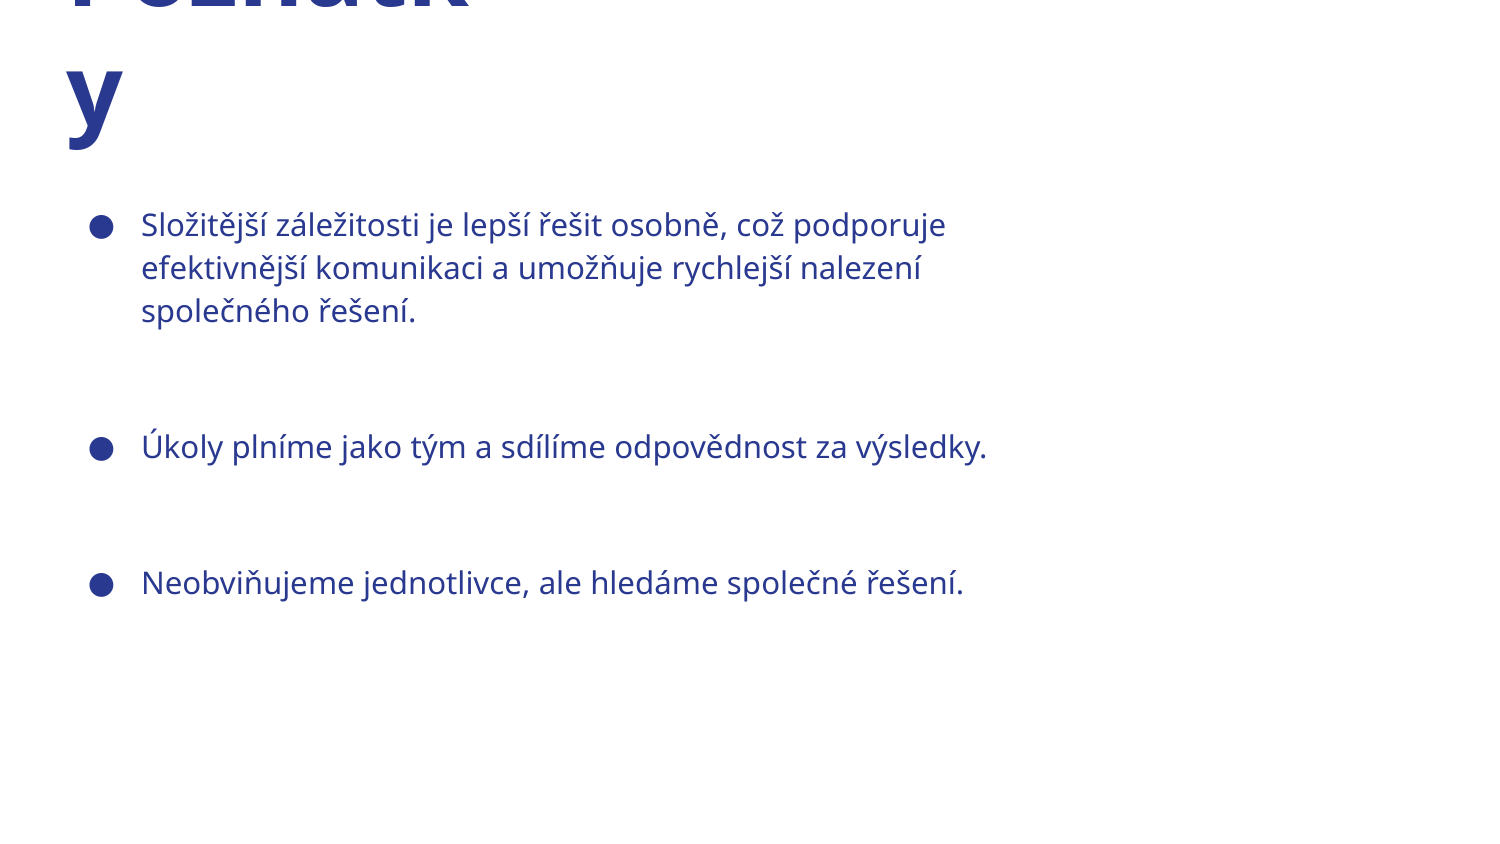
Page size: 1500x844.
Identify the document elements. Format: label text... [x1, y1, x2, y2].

list Složitější záležitosti je lepší řešit osobně, což podporuje efektivnější komunikaci a umožňuje rychlejší nalezení společného řešení. Úkoly plníme jako tým a sdílíme odpovědnost za výsledky. Neobviňujeme jednotlivce, ale hledáme společné řešení. [51, 184, 1049, 694]
title Poznatky [51, 37, 512, 162]
